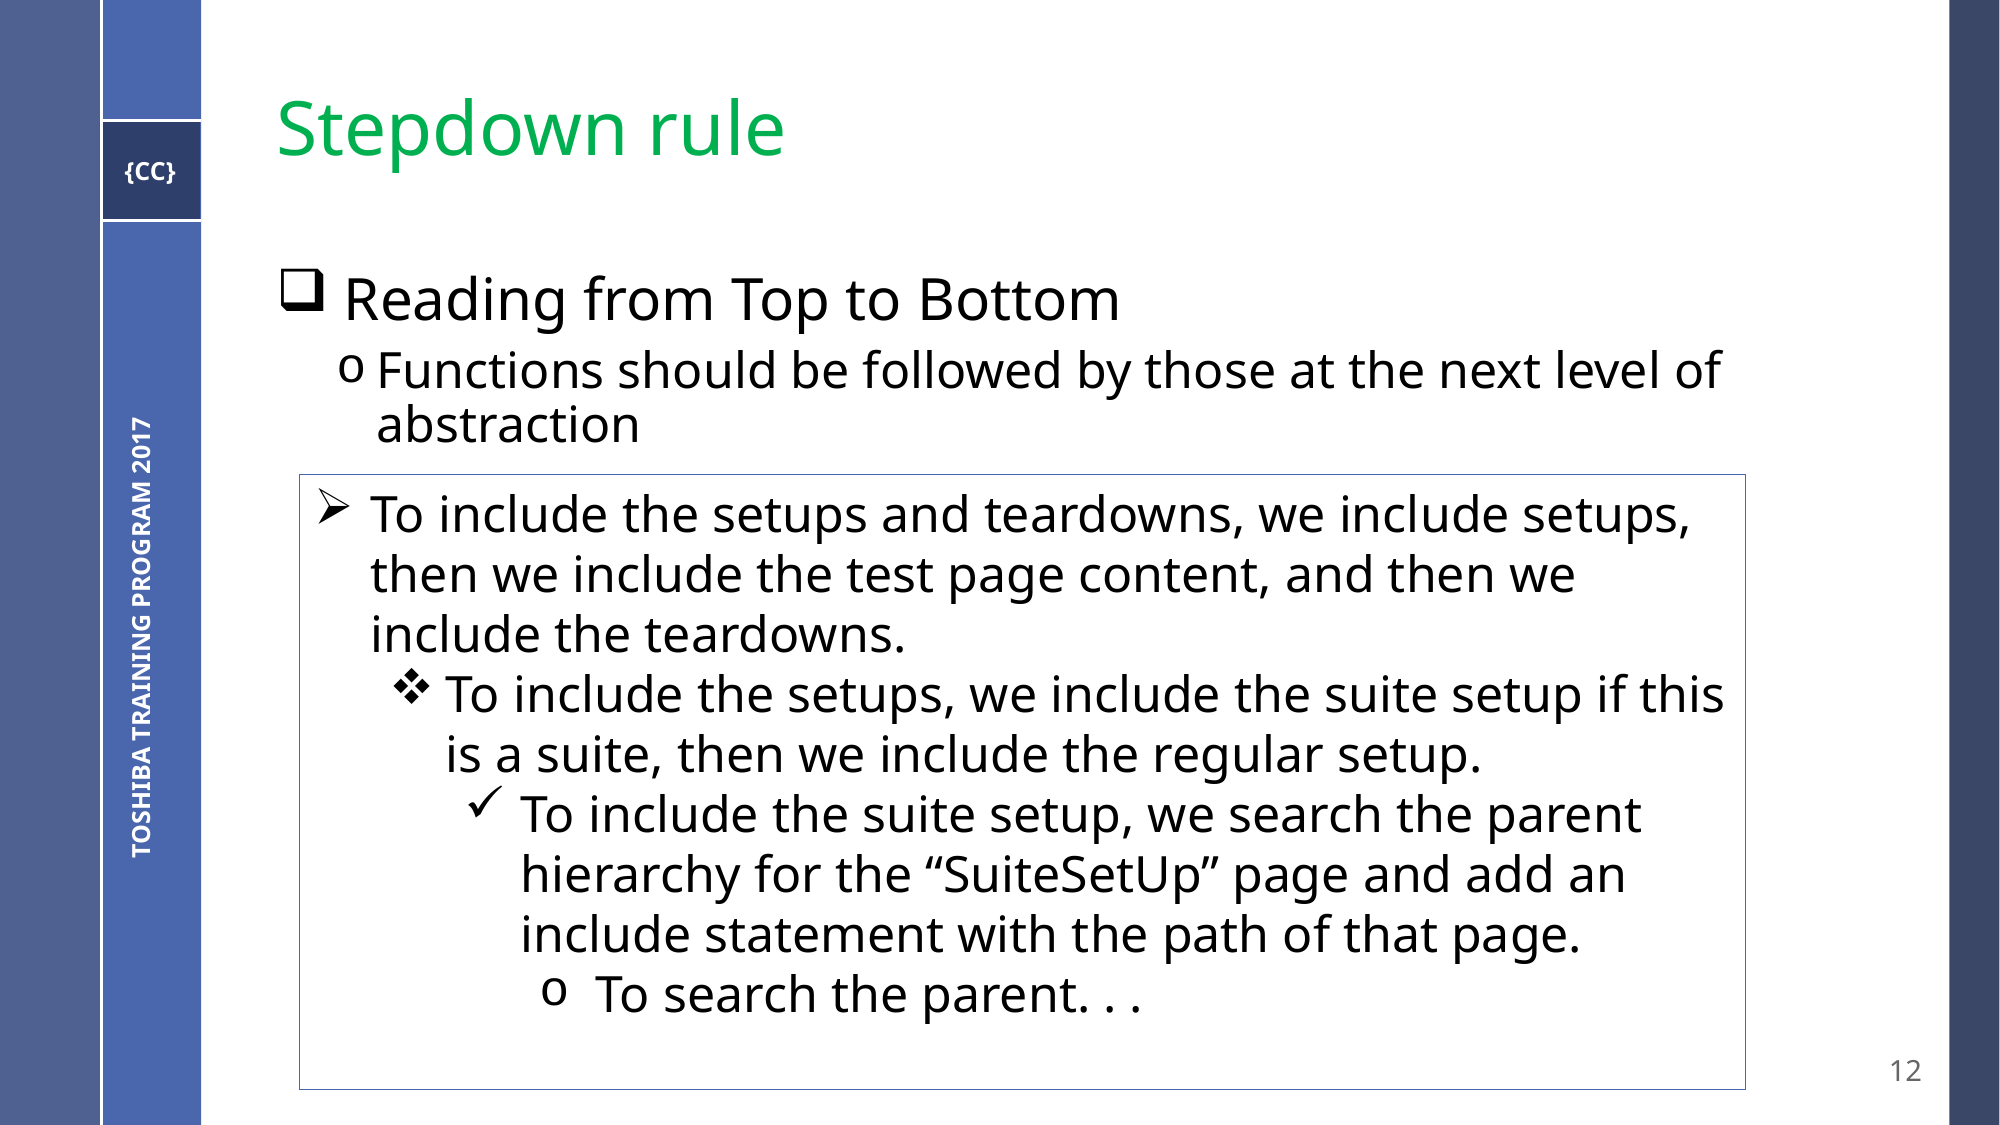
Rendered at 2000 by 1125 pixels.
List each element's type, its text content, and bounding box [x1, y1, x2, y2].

text_box To include the setups and teardowns, we include setups, then we include the test page content, and then we include the teardowns. To include the setups, we include the suite setup if this is a suite, then we include the regular setup. To include the suite setup, we search the parent hierarchy for the “SuiteSetUp” page and add an include statement with the path of that page. To search the parent. . . [299, 474, 1746, 1090]
list Reading from Top to Bottom Functions should be followed by those at the next level of abstraction [261, 262, 1867, 1013]
slide_number 12 [1837, 1042, 1938, 1103]
title Stepdown rule [261, 29, 1867, 233]
footer Toshiba Training Program 2017 [112, 311, 173, 964]
